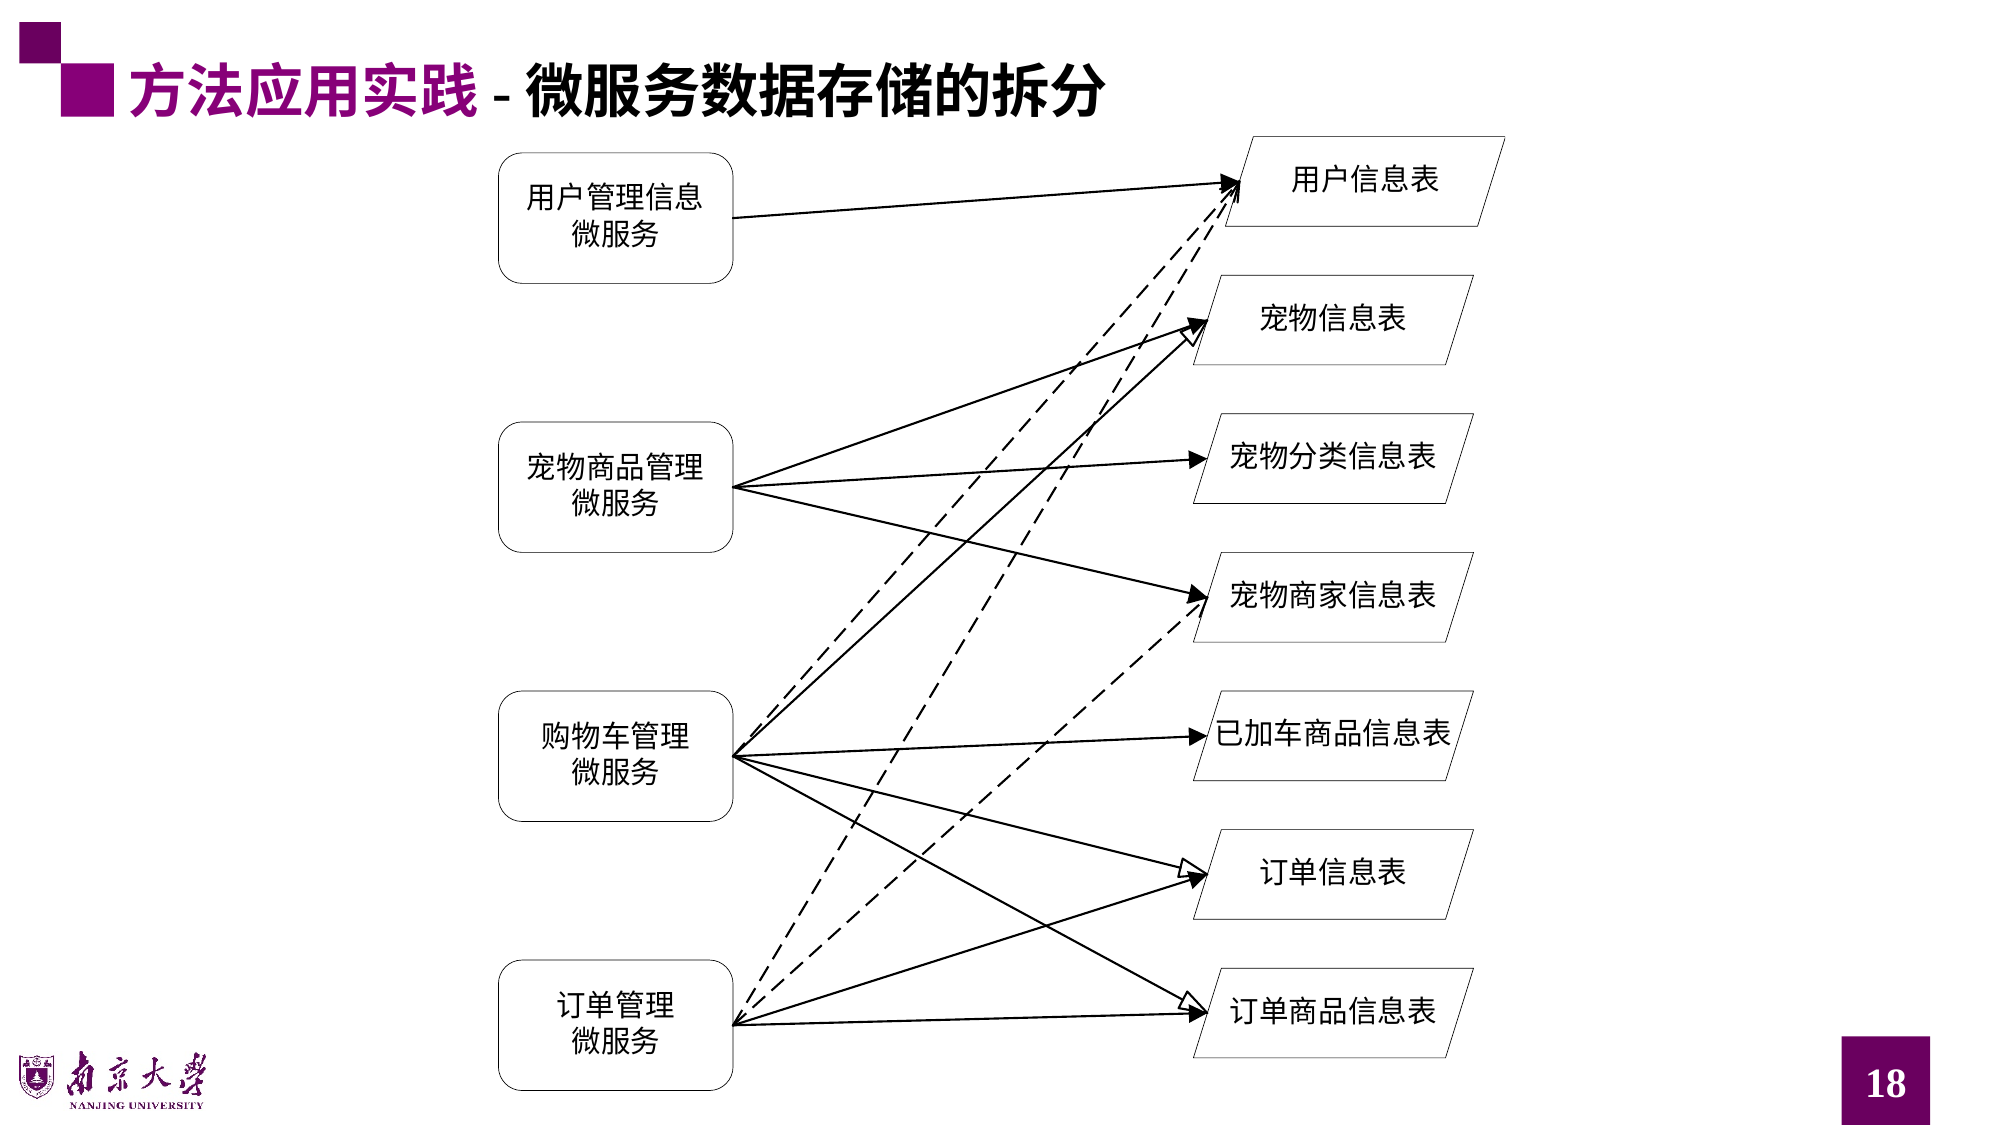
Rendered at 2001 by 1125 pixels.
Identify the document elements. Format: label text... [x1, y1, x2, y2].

slide_number 18 [1771, 1050, 2000, 1111]
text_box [494, 132, 1506, 1091]
picture [19, 1051, 206, 1111]
text_box 方法应用实践-微服务数据存储的拆分 [113, 47, 1519, 132]
